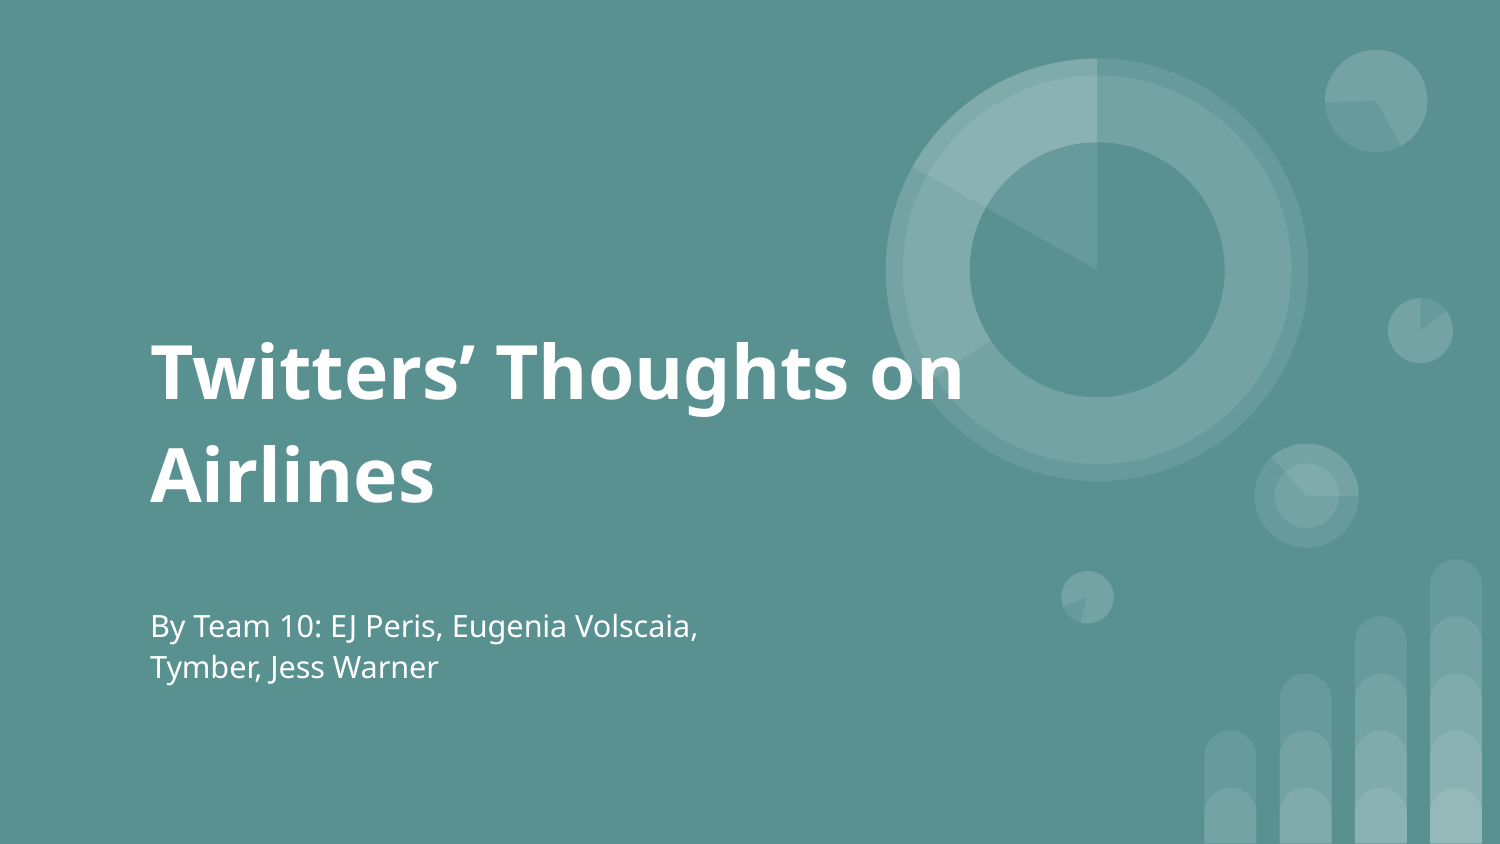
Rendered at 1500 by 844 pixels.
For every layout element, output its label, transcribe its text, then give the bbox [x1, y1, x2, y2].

title Twitters’ Thoughts on Airlines [135, 268, 1236, 576]
subtitle By Team 10: EJ Peris, Eugenia Volscaia, Tymber, Jess Warner [135, 589, 834, 704]
